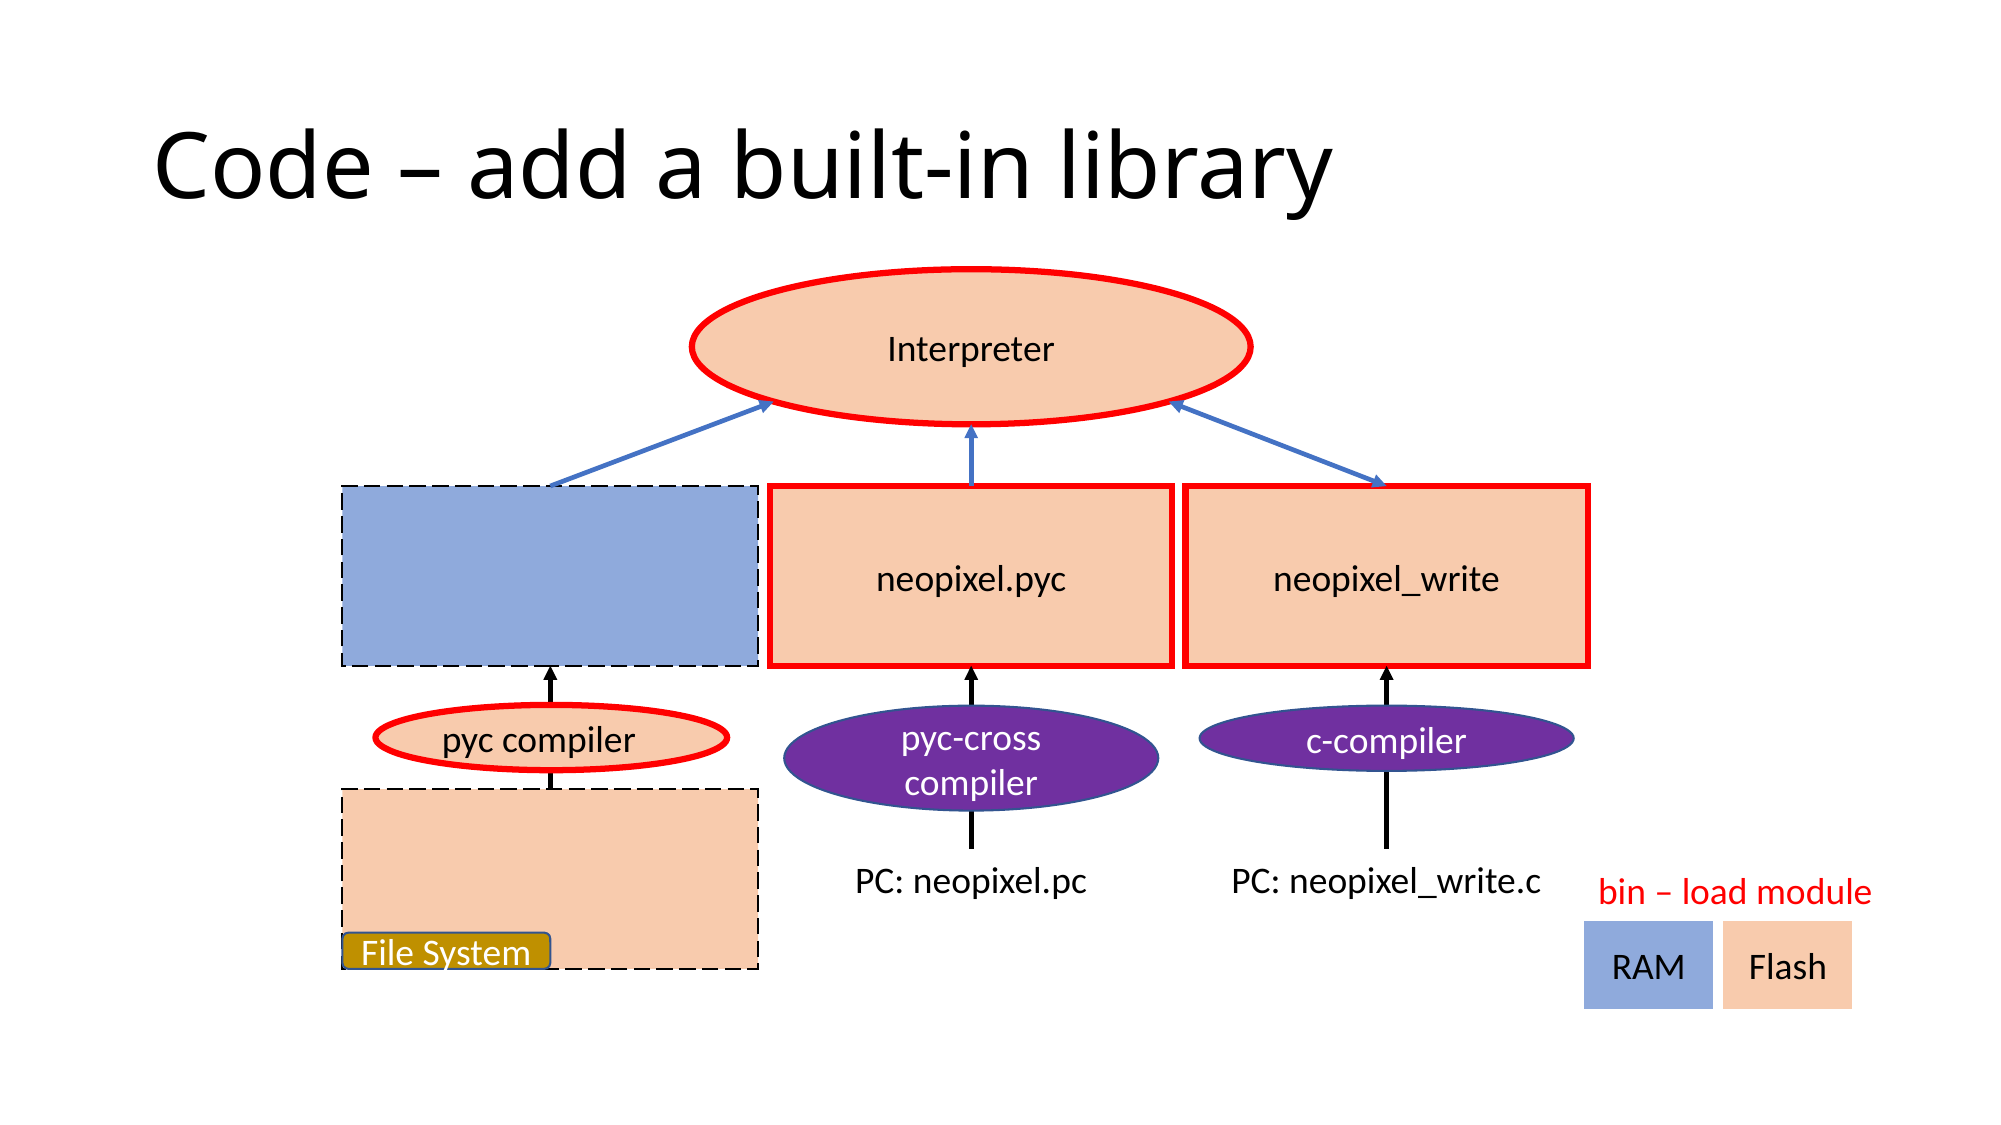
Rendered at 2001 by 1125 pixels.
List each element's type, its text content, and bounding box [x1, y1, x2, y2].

text_box Flash [1721, 920, 1855, 1011]
text_box RAM [1582, 919, 1715, 1011]
text_box PC: neopixel.pc [840, 848, 1102, 909]
text_box Interpreter [690, 268, 1252, 426]
text_box pyc compiler [374, 703, 550, 772]
text_box c-compiler [1387, 704, 1575, 772]
text_box pyc compiler [551, 703, 729, 772]
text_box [550, 401, 774, 486]
text_box PC: neopixel_write.c [1216, 848, 1557, 909]
text_box File System [341, 931, 552, 970]
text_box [1168, 401, 1387, 486]
text_box [341, 485, 759, 667]
text_box [341, 788, 759, 970]
text_box neopixel.pyc [769, 485, 1173, 667]
text_box neopixel_write [1184, 485, 1589, 667]
text_box c-compiler [1198, 704, 1386, 772]
text_box pyc-cross compiler [783, 704, 971, 812]
text_box bin – load module [1583, 859, 1910, 920]
text_box pyc-cross compiler [972, 704, 1160, 812]
title Code – add a built-in library [137, 59, 1863, 278]
